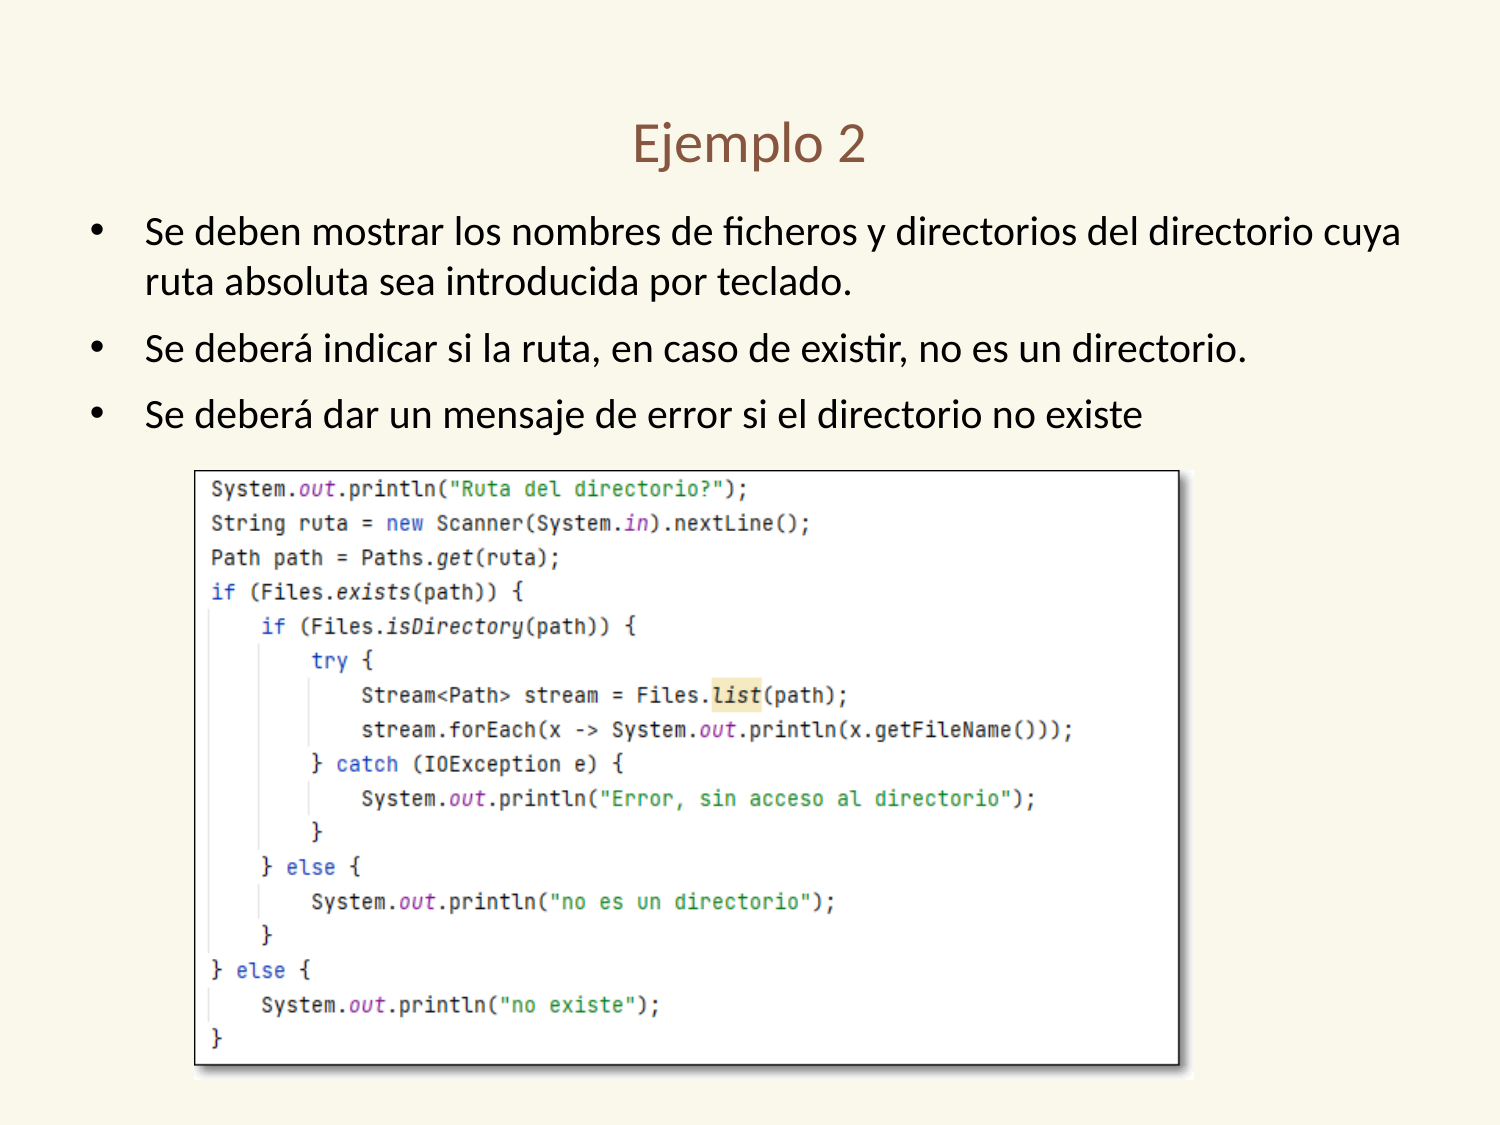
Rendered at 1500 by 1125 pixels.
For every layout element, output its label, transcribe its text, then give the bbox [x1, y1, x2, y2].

text_box Ejemplo 2 [74, 45, 1425, 196]
text_box Se deben mostrar los nombres de ficheros y directorios del directorio cuya ruta absoluta sea introducida por teclado. Se deberá indicar si la ruta, en caso de existir, no es un directorio. Se deberá dar un mensaje de error si el directorio no existe [74, 196, 1425, 1012]
picture [194, 470, 1194, 1080]
